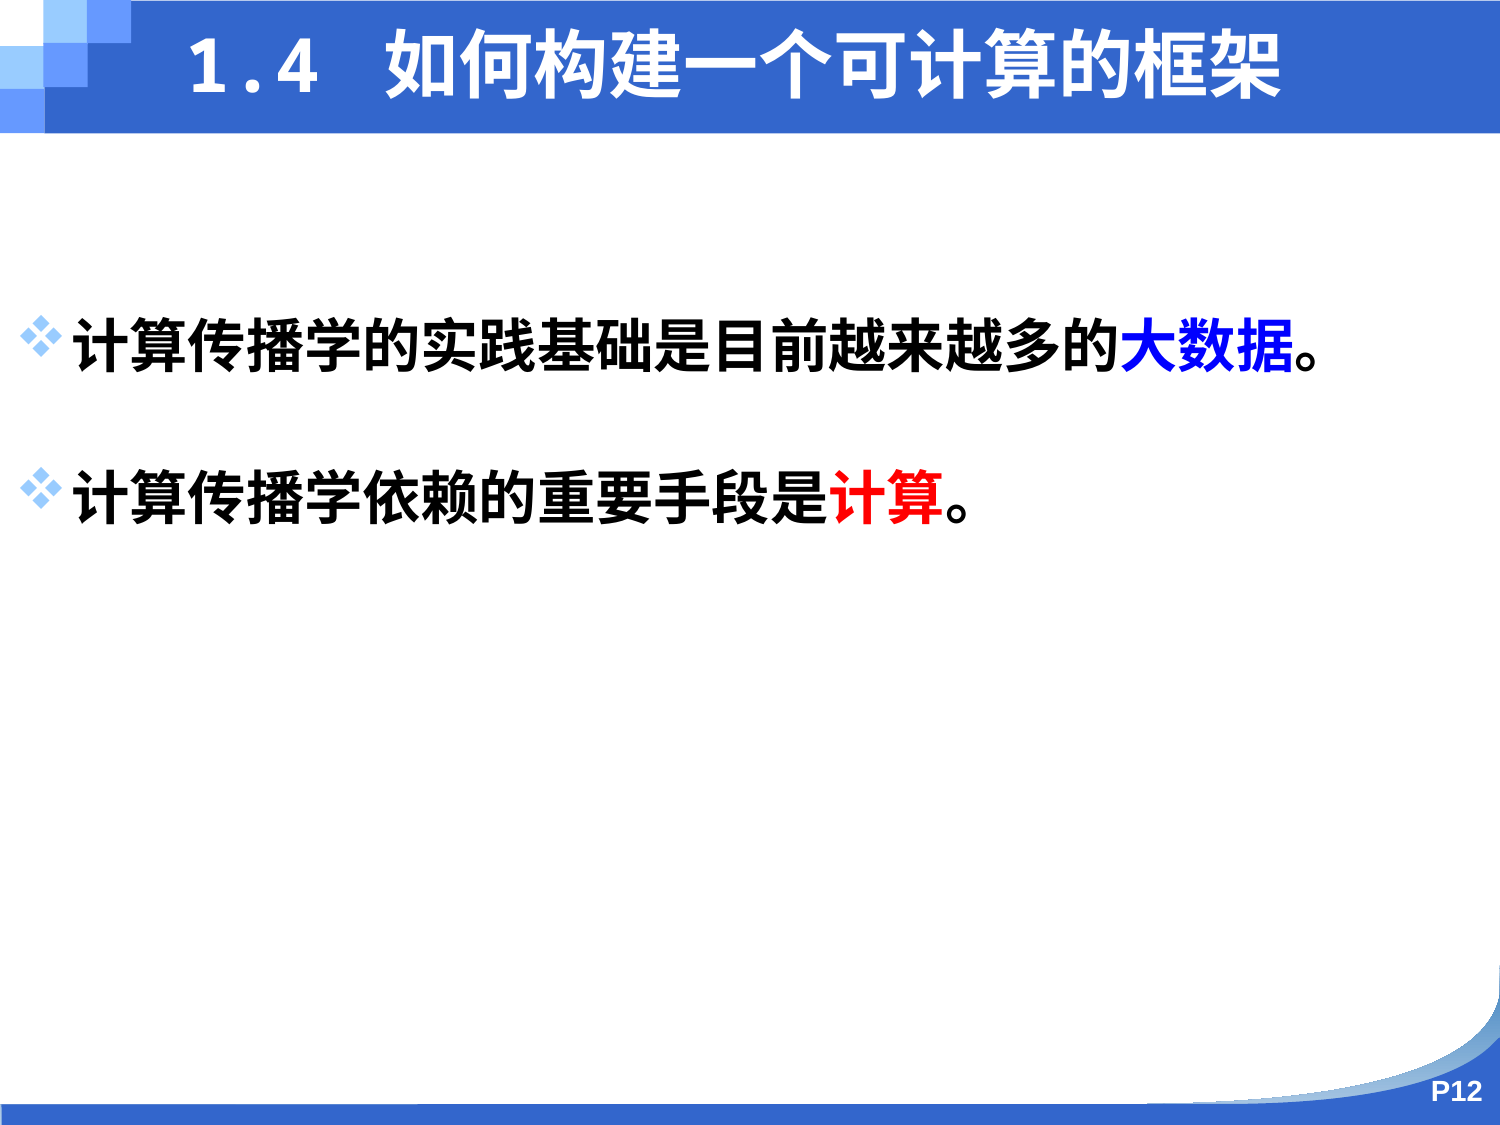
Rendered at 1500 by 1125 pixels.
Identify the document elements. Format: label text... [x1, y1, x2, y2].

text_box 计算传播学的实践基础是目前越来越多的大数据。 计算传播学依赖的重要手段是计算。 [0, 231, 1490, 974]
slide_number P12 [1415, 1065, 1500, 1118]
text_box 1.4 如何构建一个可计算的框架 [171, 10, 1353, 116]
